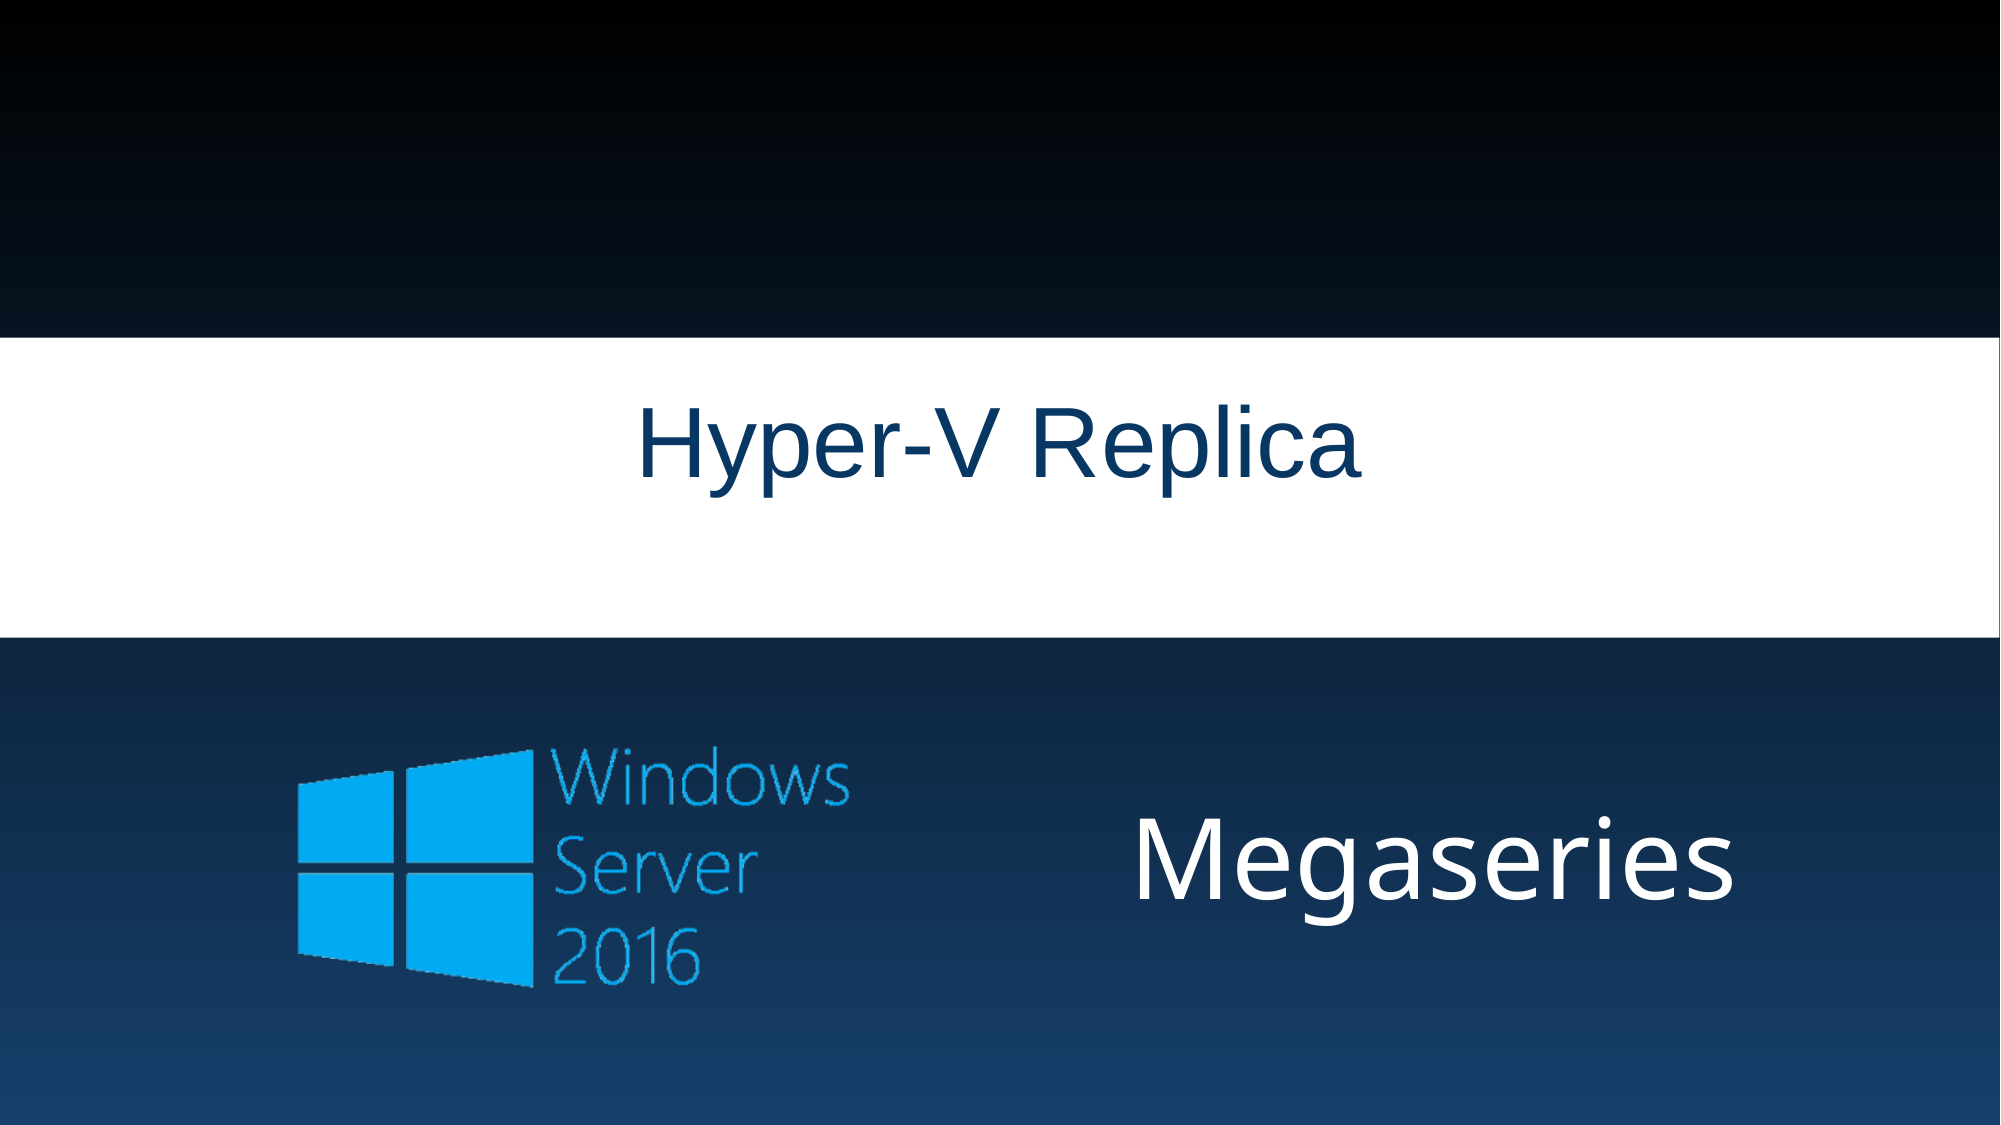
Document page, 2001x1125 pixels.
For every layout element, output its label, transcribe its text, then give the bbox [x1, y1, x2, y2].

picture [281, 674, 873, 1069]
text_box Hyper-V Replica [262, 370, 1736, 506]
subtitle Megaseries [879, 794, 1979, 1010]
